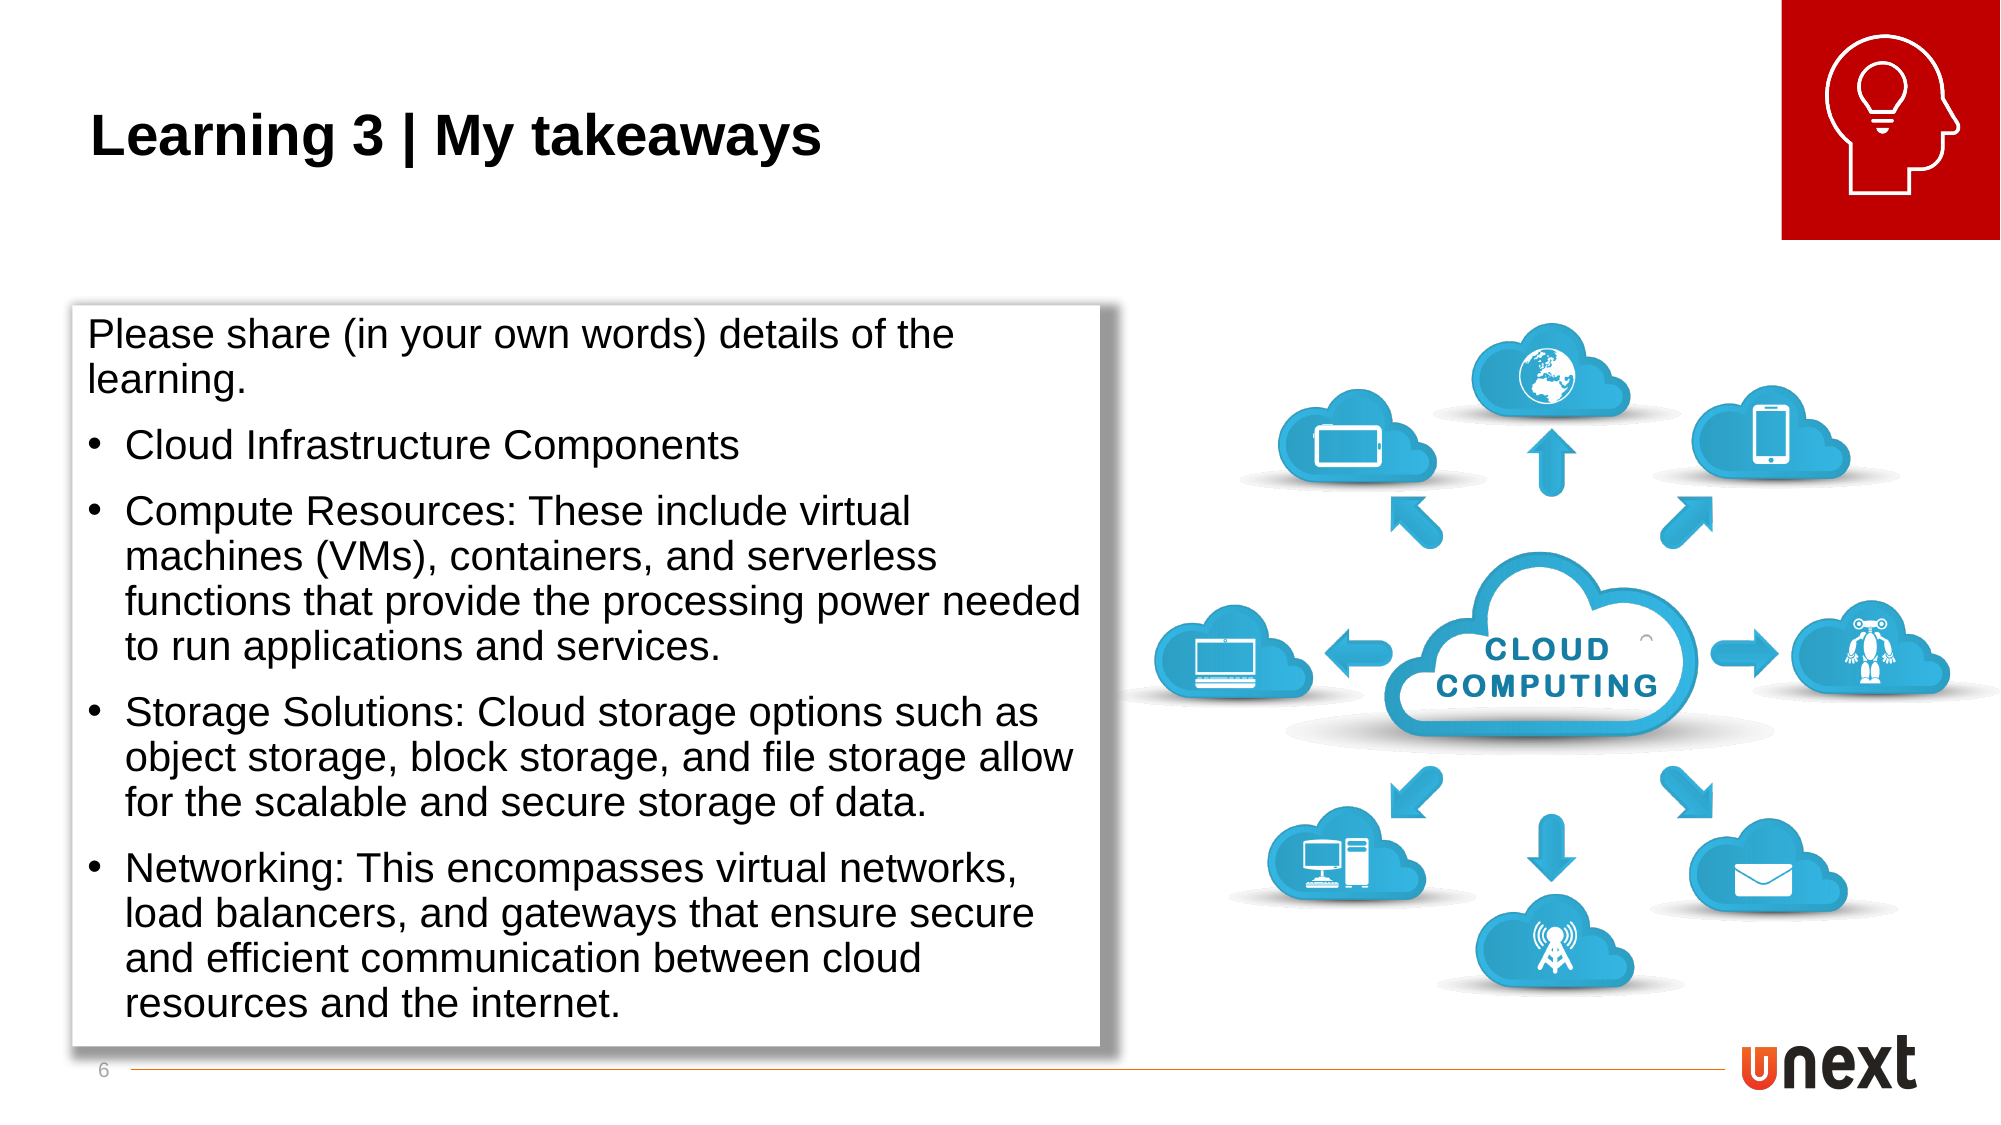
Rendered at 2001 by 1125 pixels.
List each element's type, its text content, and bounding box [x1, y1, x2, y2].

picture [1742, 1035, 1917, 1090]
title Learning 3 | My takeaways [76, 78, 1797, 196]
text_box [1781, 0, 2000, 241]
slide_number 6 [48, 1047, 110, 1091]
picture [1102, 318, 2000, 1002]
text_box Please share (in your own words) details of the learning. Cloud Infrastructure Components Compute Resources: These include virtual machines (VMs), containers, and serverless functions that provide the processing power needed to run applications and services. Storage Solutions: Cloud storage options such as object storage, block storage, and file storage allow for the scalable and secure storage of data. Networking: This encompasses virtual networks, load balancers, and gateways that ensure secure and efficient communication between cloud resources and the internet. [72, 305, 1100, 1047]
picture [1797, 23, 1988, 214]
